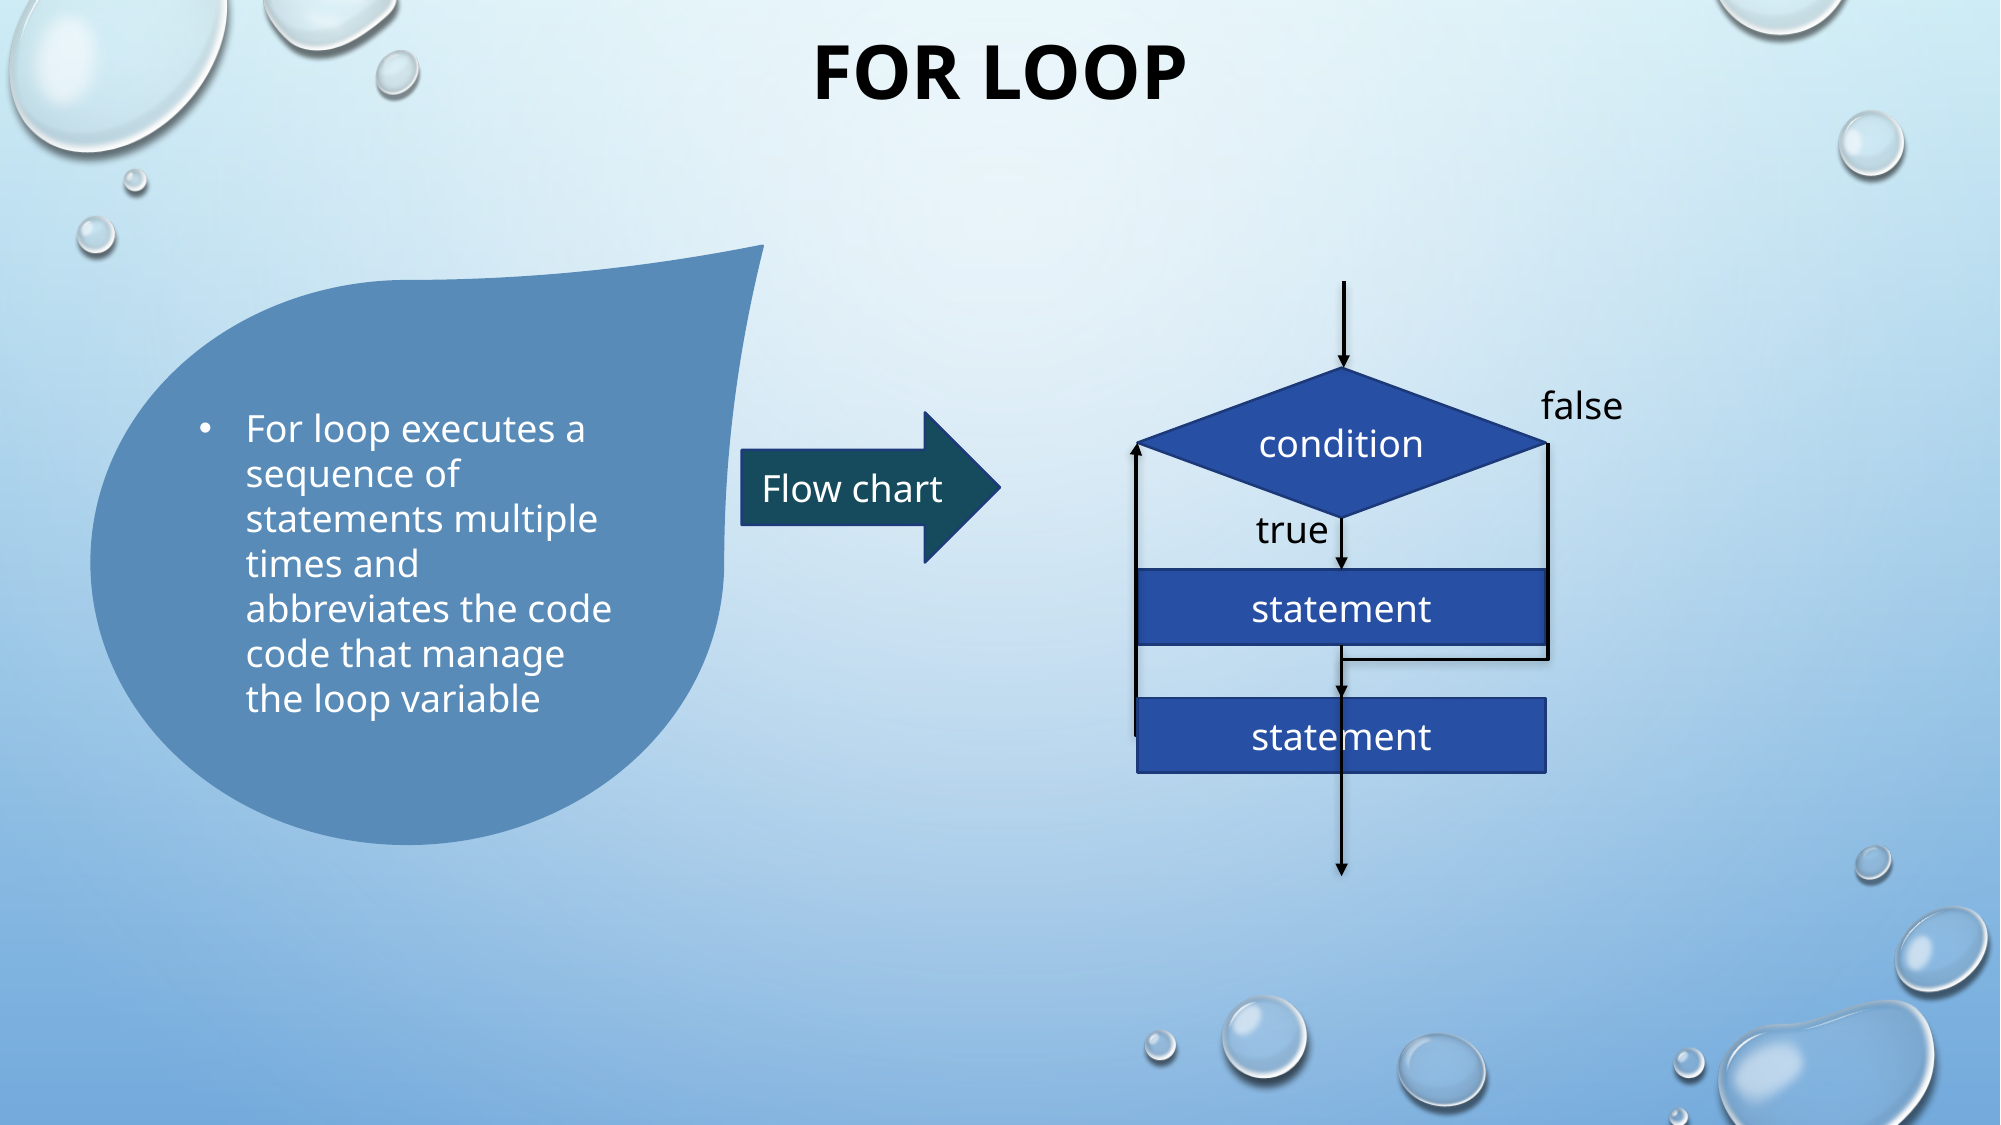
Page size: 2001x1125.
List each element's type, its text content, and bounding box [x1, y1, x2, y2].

text_box statement [1146, 568, 1335, 646]
text_box For loop executes a sequence of statements multiple times and abbreviates the code code that manage the loop variable [90, 244, 764, 846]
picture [0, 0, 2000, 1125]
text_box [1341, 442, 1549, 877]
text_box condition [1136, 368, 1543, 498]
title for loop [300, 0, 1700, 150]
text_box Flow chart [740, 411, 1001, 564]
text_box true [1241, 498, 1335, 559]
text_box false [1526, 374, 1639, 434]
text_box statement [1136, 697, 1334, 774]
